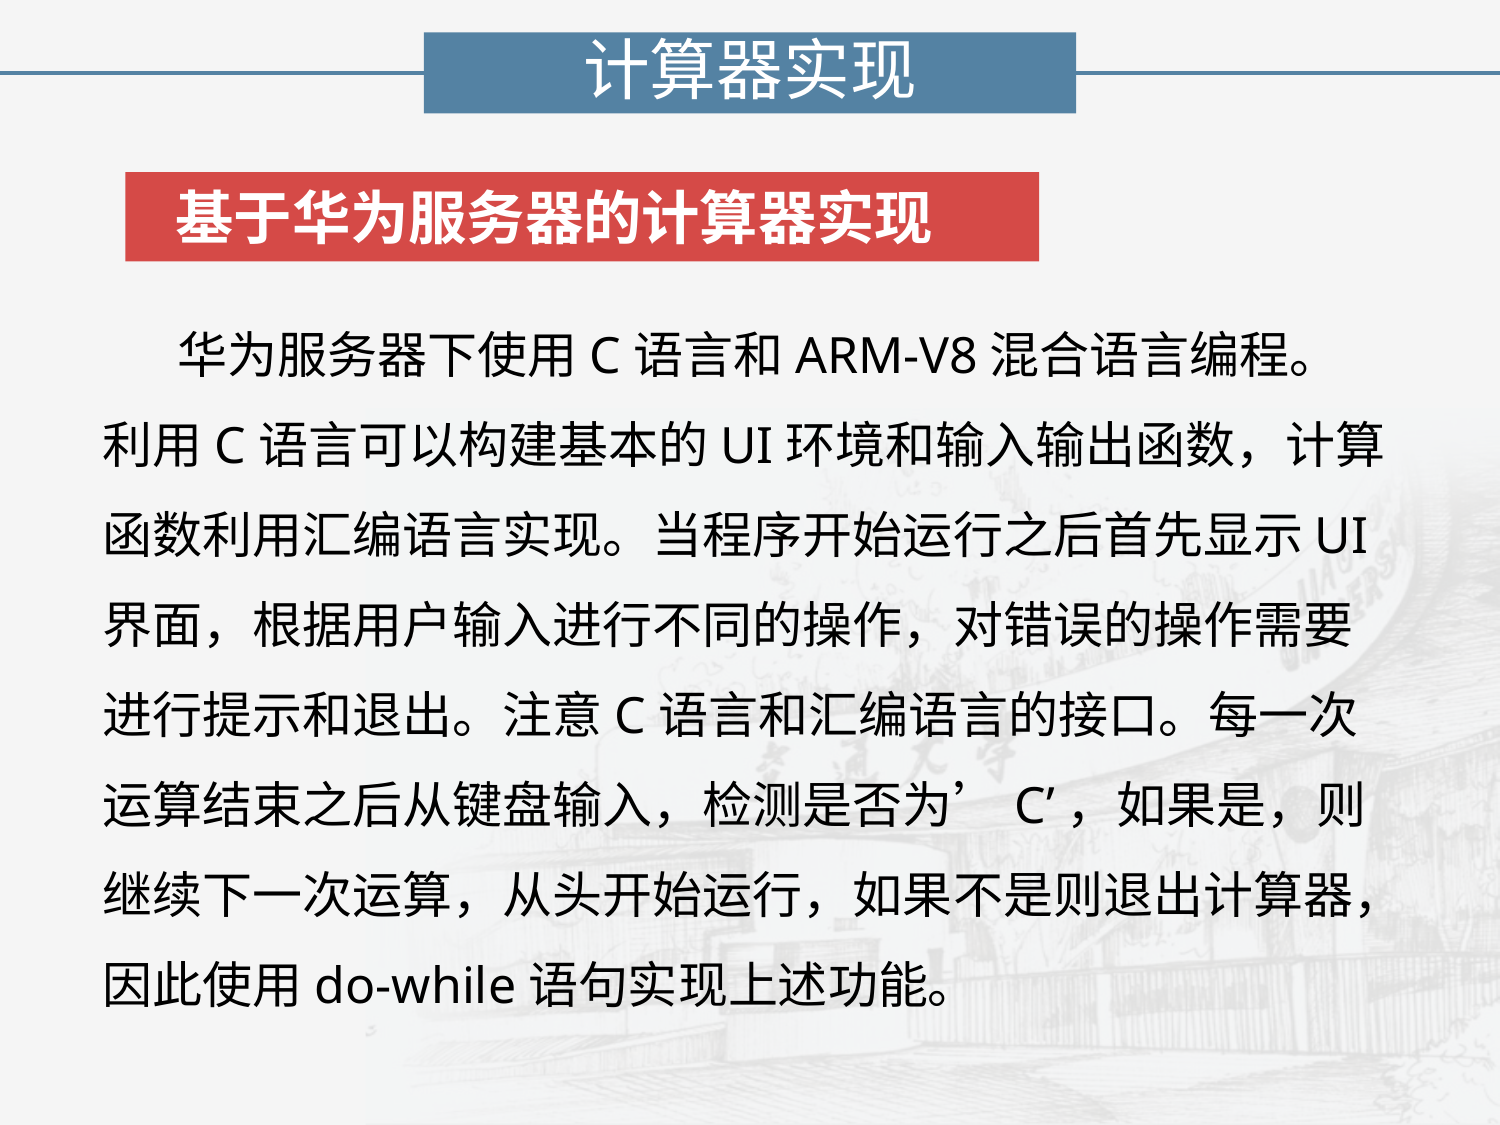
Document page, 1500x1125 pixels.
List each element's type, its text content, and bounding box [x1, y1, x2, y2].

text_box 华为服务器下使用C语言和ARM-V8混合语言编程。利用C语言可以构建基本的UI环境和输入输出函数，计算函数利用汇编语言实现。当程序开始运行之后首先显示UI界面，根据用户输入进行不同的操作，对错误的操作需要进行提示和退出。注意C语言和汇编语言的接口。每一次运算结束之后从键盘输入，检测是否为’C’，如果是，则继续下一次运算，从头开始运行，如果不是则退出计算器，因此使用do-while语句实现上述功能。 [87, 286, 1405, 1047]
text_box 计算器实现 [423, 32, 1077, 114]
text_box [124, 171, 1040, 263]
text_box 基于华为服务器的计算器实现 [160, 173, 1076, 259]
